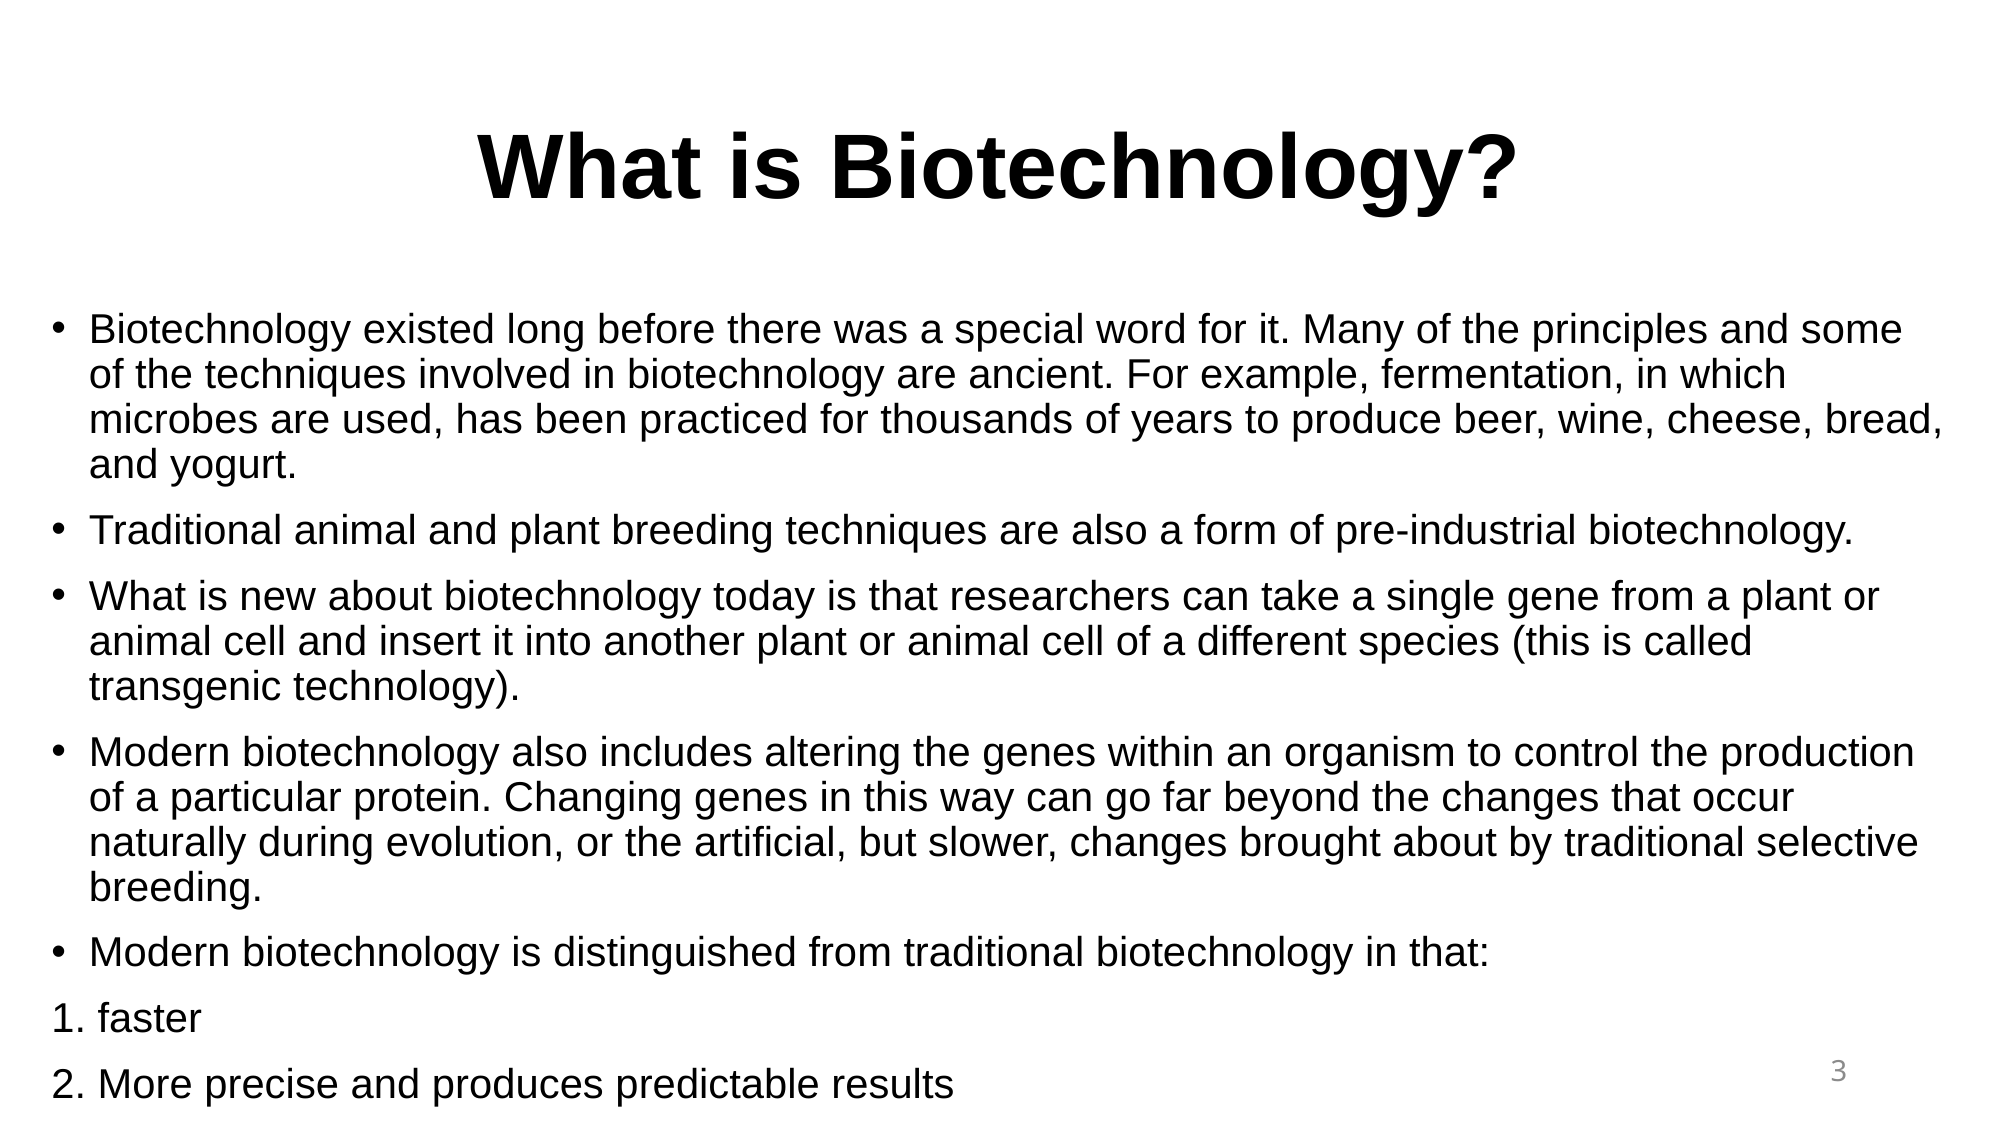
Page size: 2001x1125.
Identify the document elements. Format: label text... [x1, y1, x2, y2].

list Biotechnology existed long before there was a special word for it. Many of the principles and some of the techniques involved in biotechnology are ancient. For example, fermentation, in which microbes are used, has been practiced for thousands of years to produce beer, wine, cheese, bread, and yogurt. Traditional animal and plant breeding techniques are also a form of pre-industrial biotechnology. What is new about biotechnology today is that researchers can take a single gene from a plant or animal cell and insert it into another plant or animal cell of a different species (this is called transgenic technology). Modern biotechnology also includes altering the genes within an organism to control the production of a particular protein. Changing genes in this way can go far beyond the changes that occur naturally during evolution, or the artificial, but slower, changes brought about by traditional selective breeding. Modern biotechnology is distinguished from traditional biotechnology in that: 1. faster 2. More precise and produces predictable results [36, 299, 1963, 1100]
title What is Biotechnology? [137, 59, 1863, 278]
slide_number 3 [1412, 1042, 1863, 1103]
